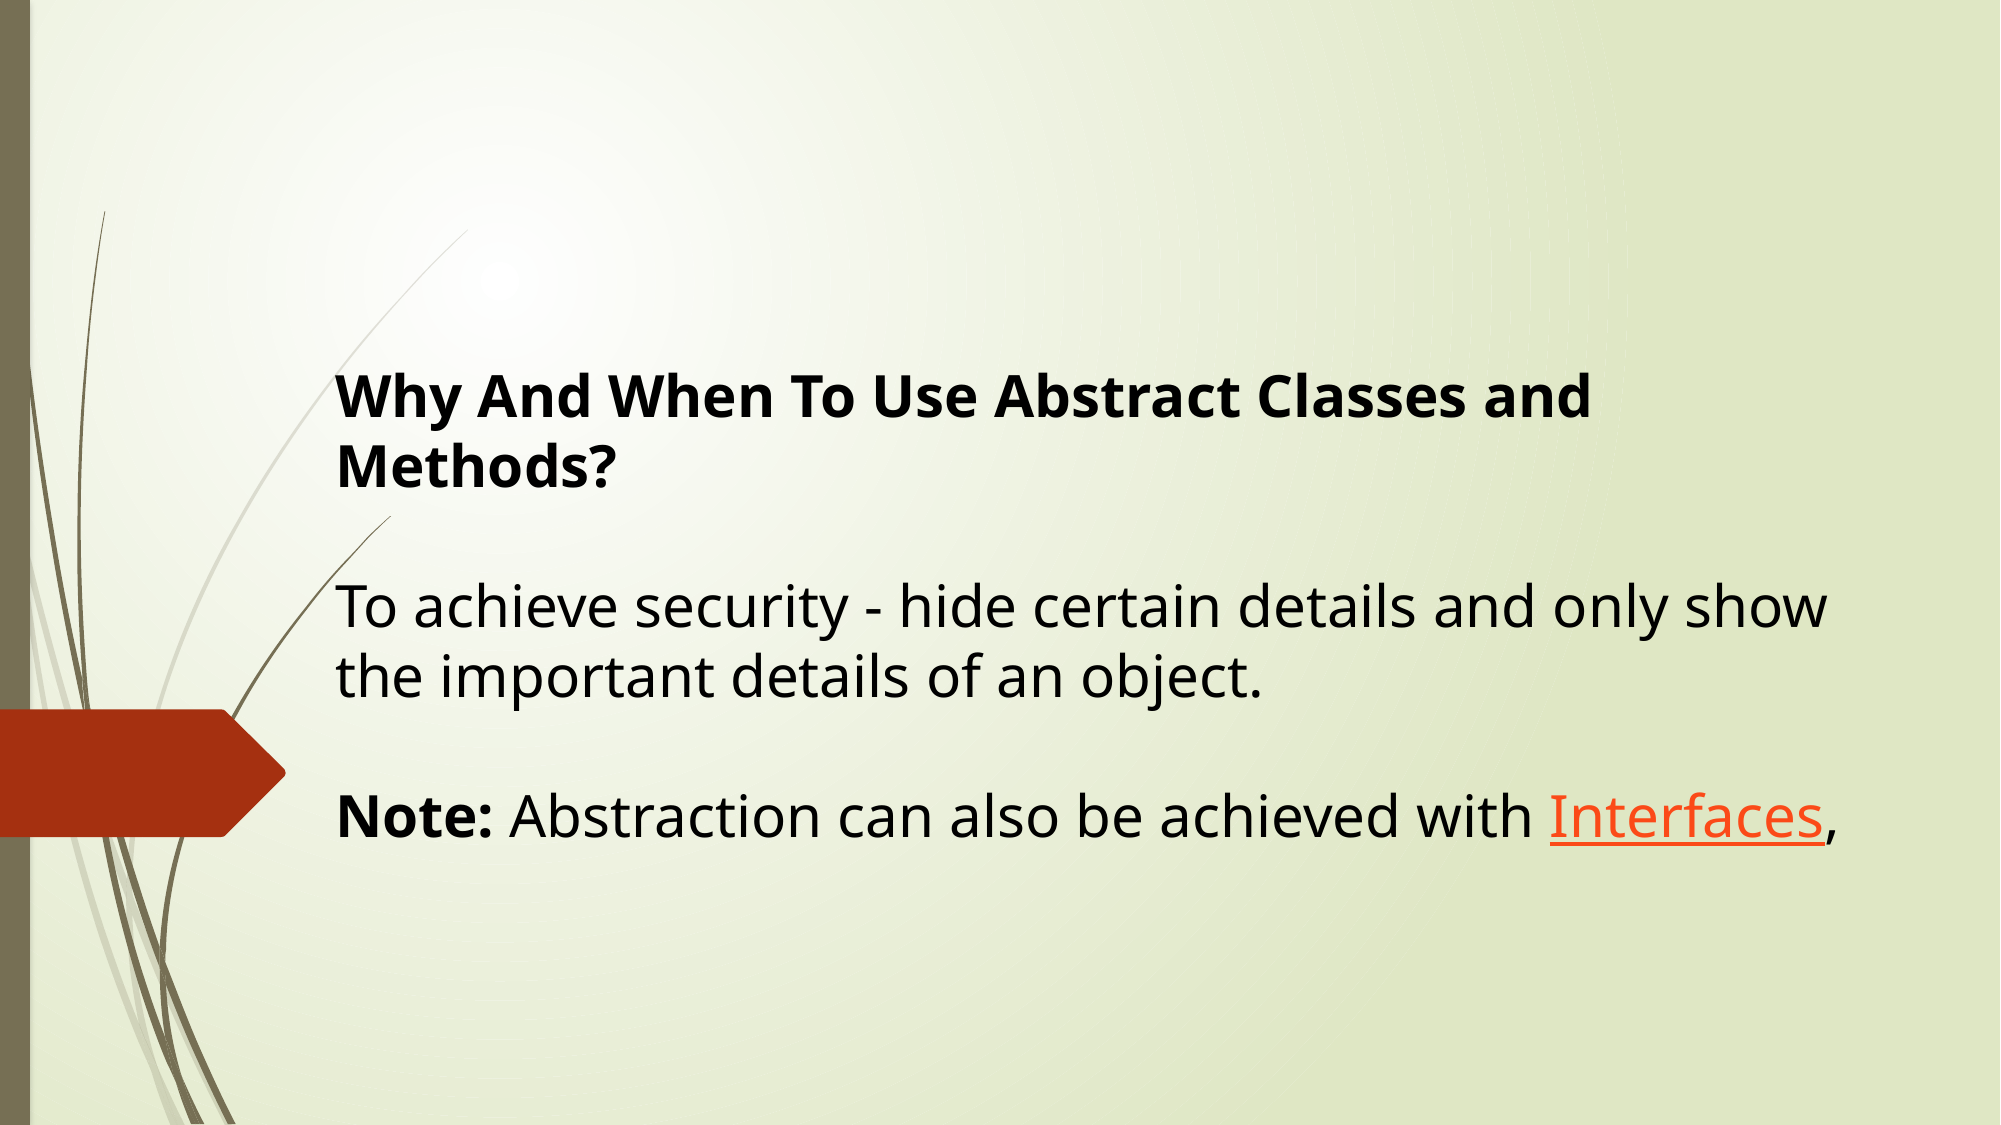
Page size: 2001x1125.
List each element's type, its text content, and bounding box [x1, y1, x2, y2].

text_box Why And When To Use Abstract Classes and Methods? To achieve security - hide certain details and only show the important details of an object. Note: Abstraction can also be achieved with Interfaces, [320, 351, 1904, 866]
